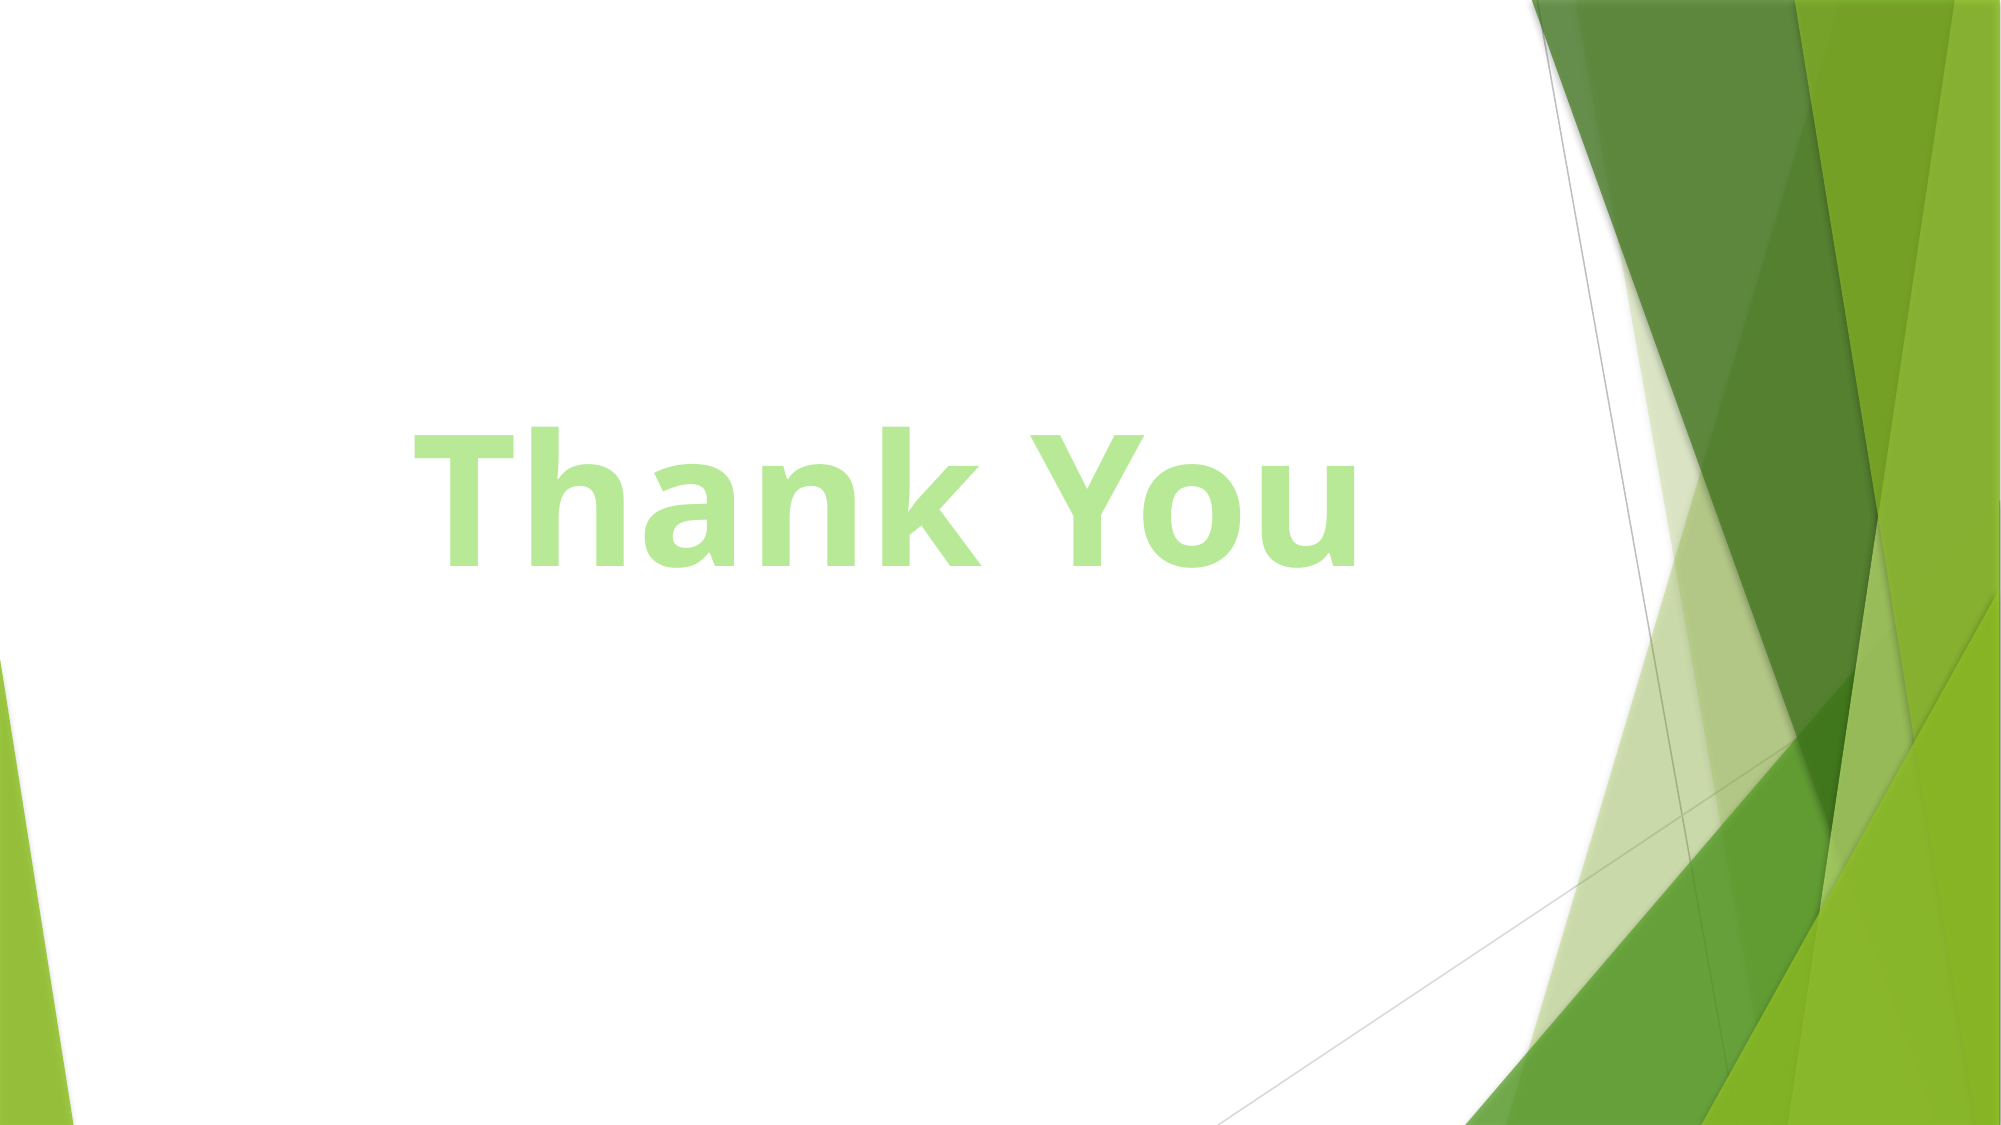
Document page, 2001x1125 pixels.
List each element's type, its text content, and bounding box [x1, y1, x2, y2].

text_box Thank You [346, 376, 1435, 611]
